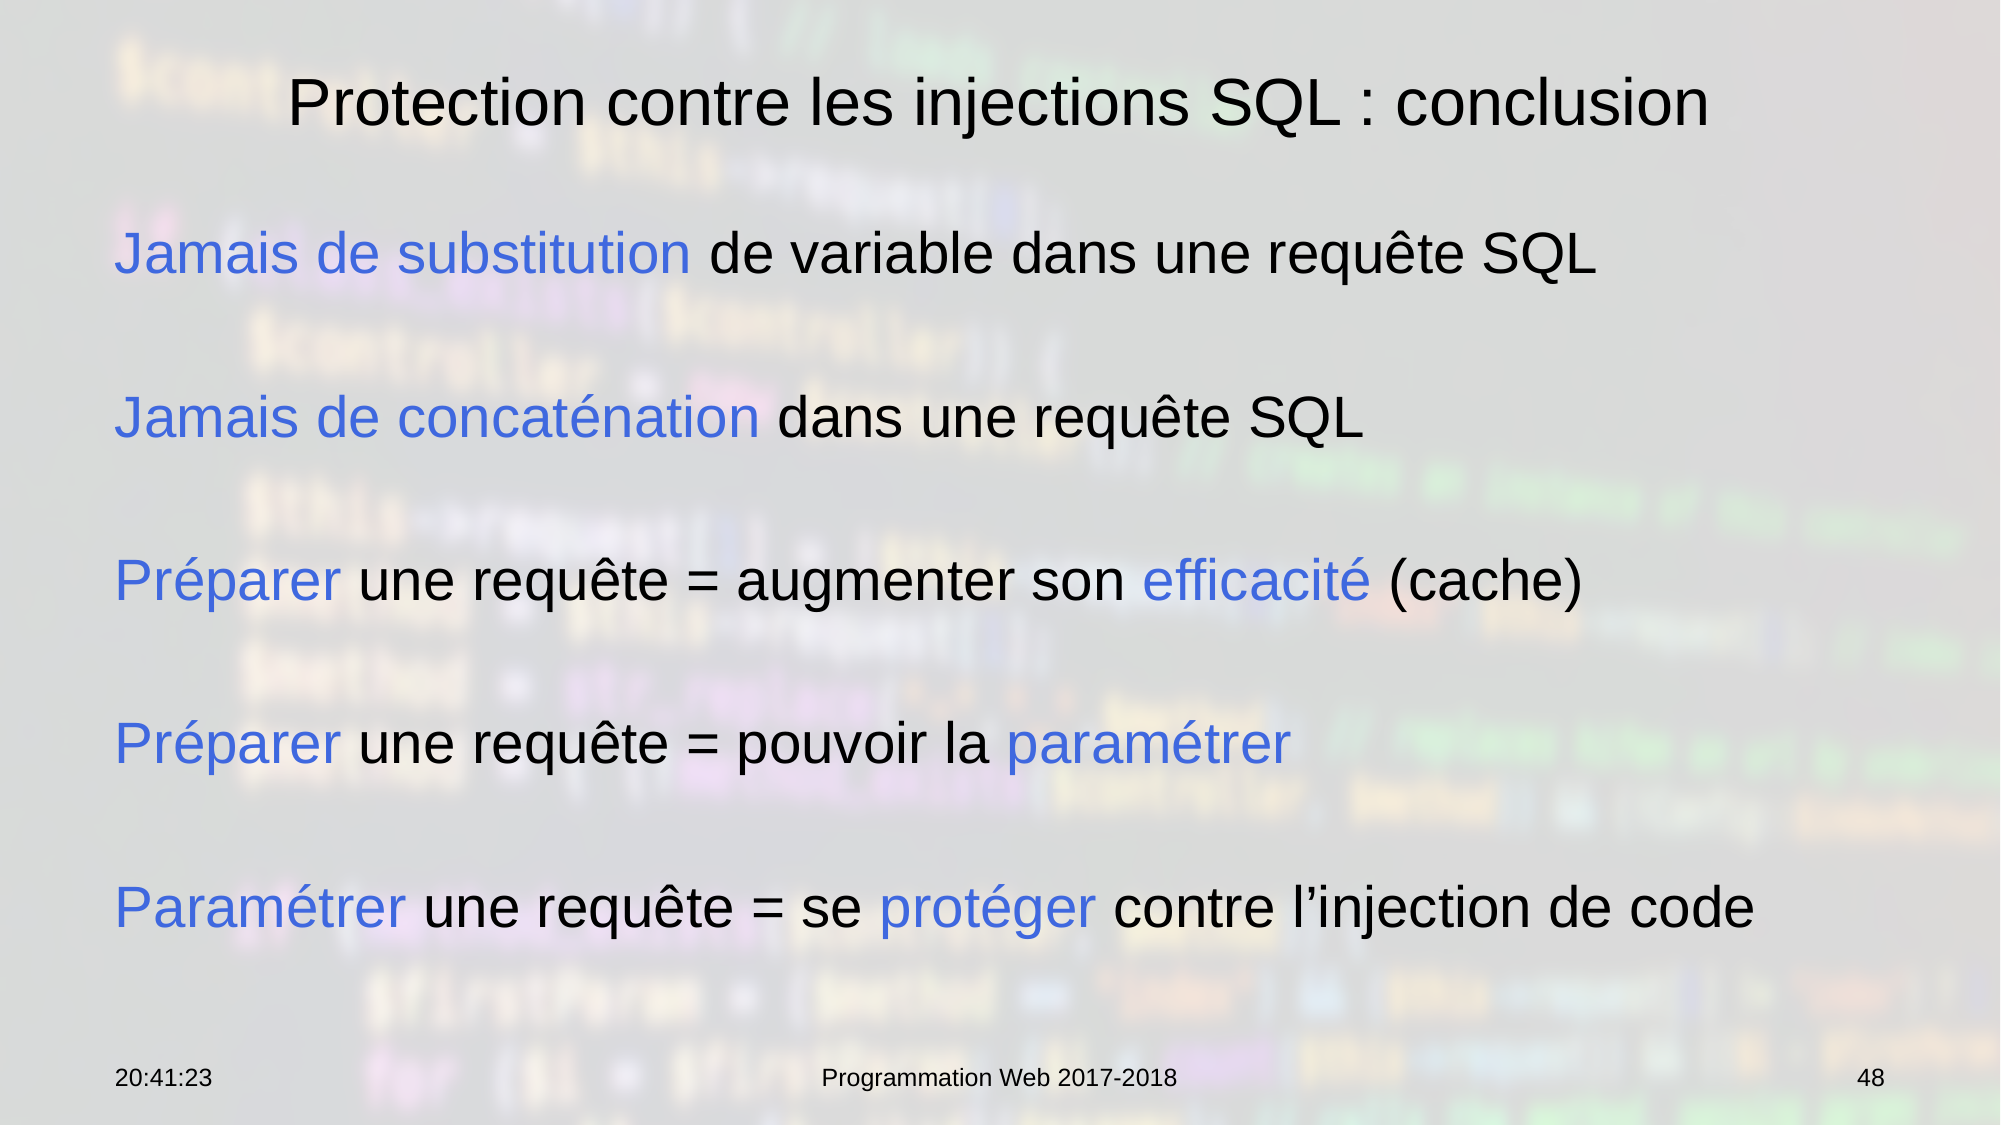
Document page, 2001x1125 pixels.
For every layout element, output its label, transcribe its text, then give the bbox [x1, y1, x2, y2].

title Protection contre les injections SQL : conclusion [99, 44, 1901, 152]
list Jamais de substitution de variable dans une requête SQL Jamais de concaténation dans une requête SQL Préparer une requête = augmenter son efficacité (cache) Préparer une requête = pouvoir la paramétrer Paramétrer une requête = se protéger contre l’injection de code [99, 207, 1901, 1036]
slide_number 48 [1433, 1058, 1901, 1100]
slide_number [99, 1058, 567, 1100]
footer Programmation Web 2017-2018 [683, 1058, 1317, 1100]
picture [0, 0, 2001, 1125]
